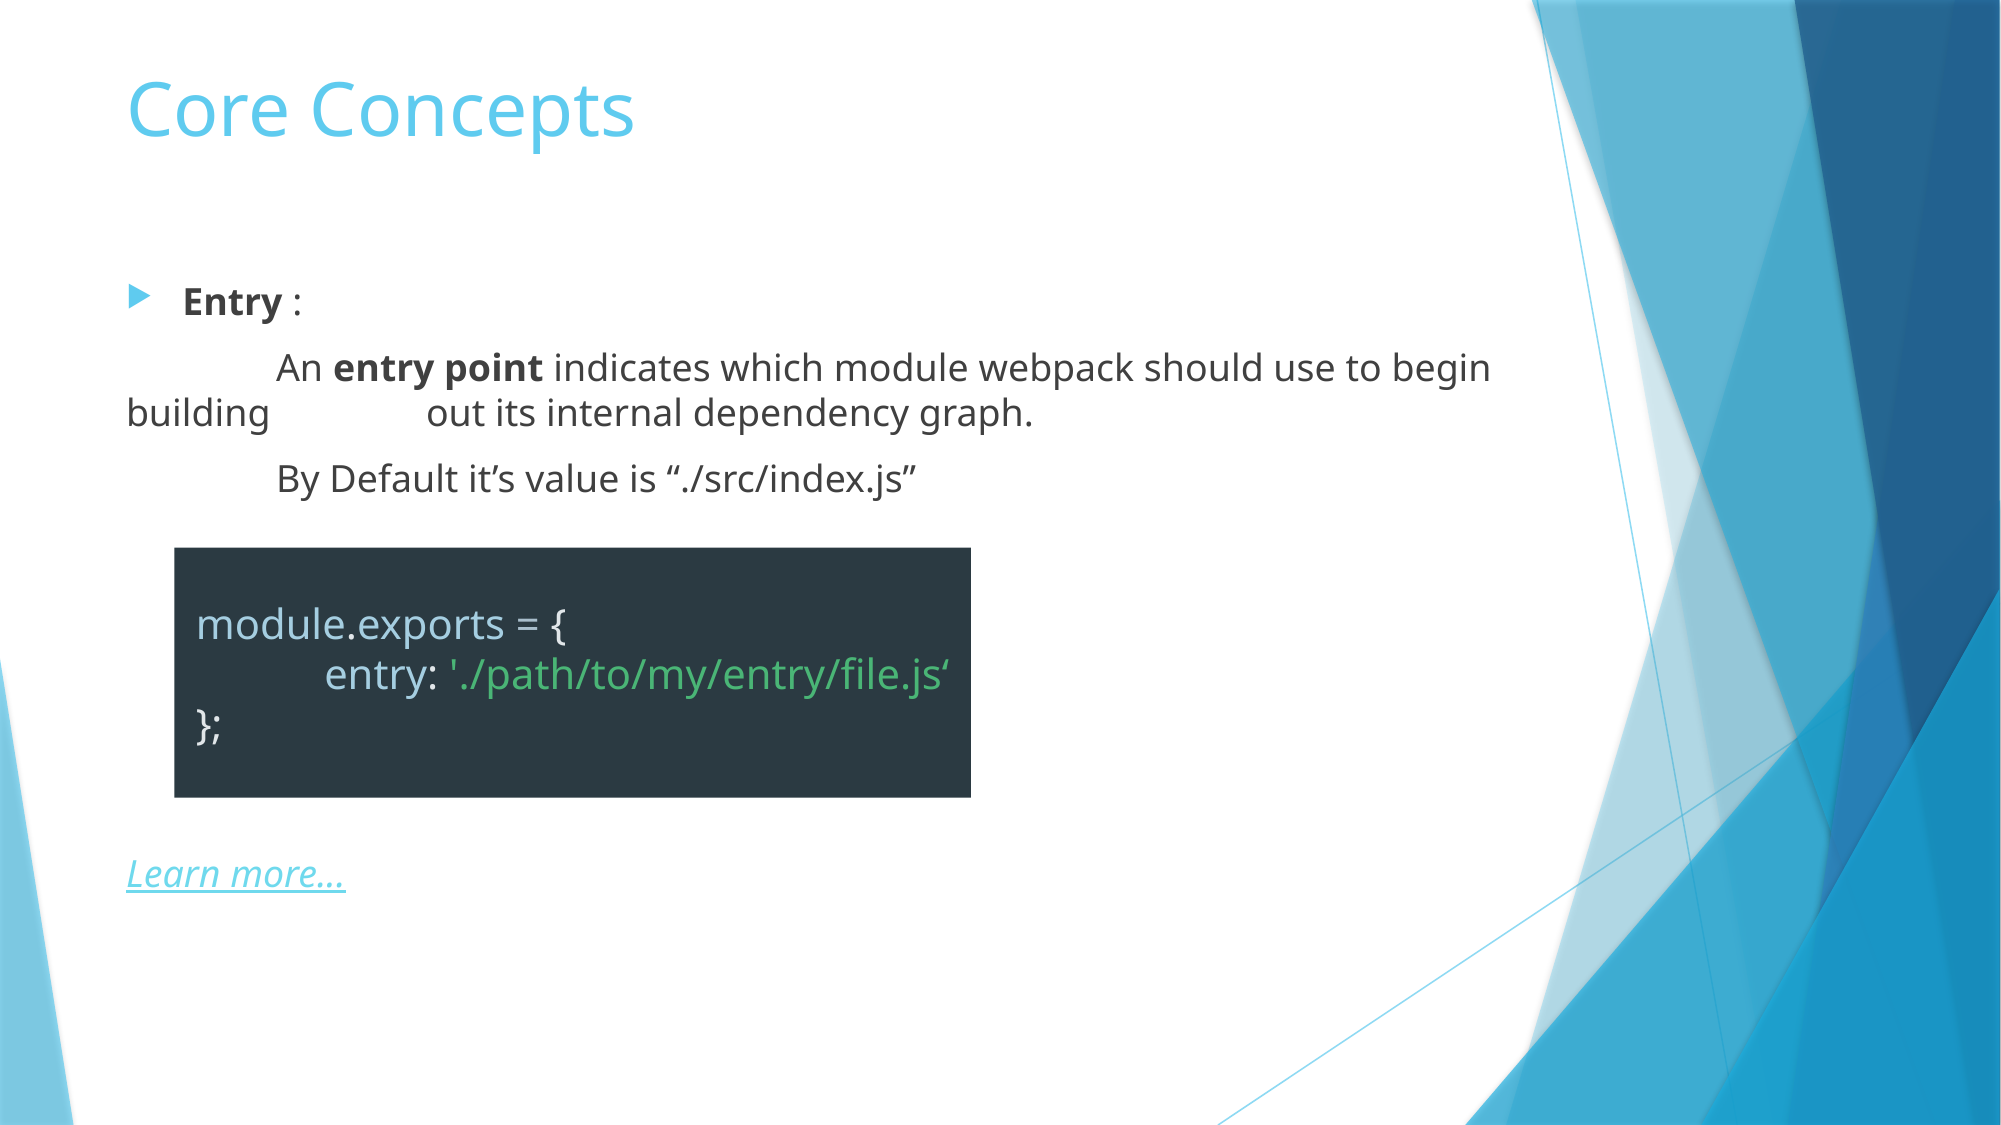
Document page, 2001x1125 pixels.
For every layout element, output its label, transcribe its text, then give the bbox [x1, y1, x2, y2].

list Entry : An entry point indicates which module webpack should use to begin building out its internal dependency graph. By Default it’s value is “./src/index.js” Learn more... [111, 270, 1522, 908]
text_box module.exports = { entry: './path/to/my/entry/file.js‘ }; [174, 547, 971, 798]
title Core Concepts [111, 54, 1522, 270]
